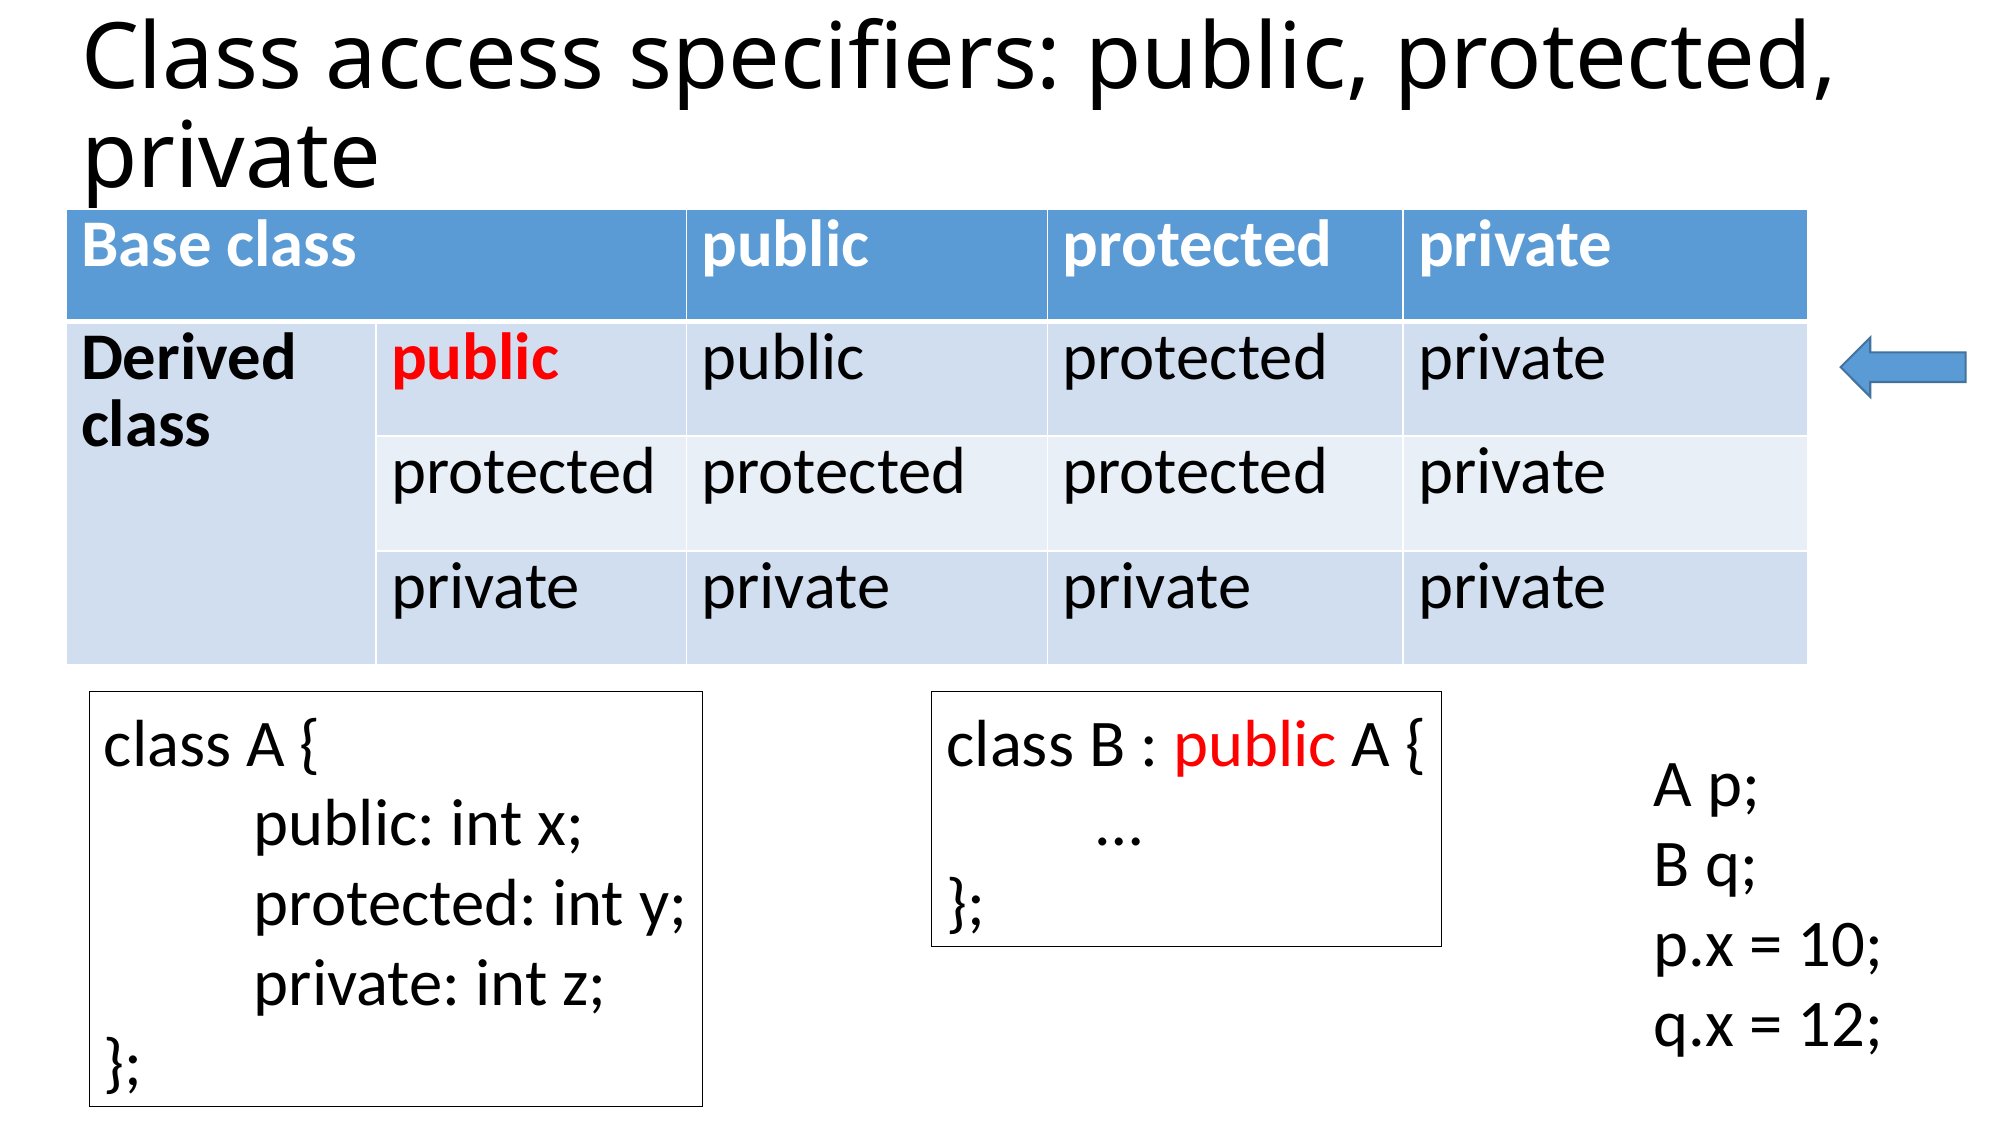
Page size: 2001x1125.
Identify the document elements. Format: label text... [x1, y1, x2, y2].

table_header public [687, 210, 1047, 319]
table_cell Derived class [67, 324, 375, 664]
table_cell private [687, 552, 1047, 664]
table_header private [1404, 210, 1807, 319]
table_cell private [1048, 552, 1402, 664]
title Class access specifiers: public, protected, private [66, 0, 2000, 218]
table_cell protected [377, 437, 686, 550]
table_cell private [1404, 324, 1807, 435]
table_cell private [377, 552, 686, 664]
table_cell public [377, 324, 686, 435]
table_cell protected [687, 437, 1047, 550]
table_cell private [1404, 552, 1807, 664]
table_header Base class [67, 210, 686, 319]
text_box class B : public A { … }; [931, 691, 1442, 947]
table_cell public [687, 324, 1047, 435]
table_header protected [1048, 210, 1402, 319]
text_box A p; B q; p.x = 10; q.x = 12; [1639, 732, 1899, 1067]
text_box [1839, 335, 1967, 400]
table_cell protected [1048, 437, 1402, 550]
table_cell private [1404, 437, 1807, 550]
table_cell protected [1048, 324, 1402, 435]
text_box class A { public: int x; protected: int y; private: int z; }; [89, 691, 703, 1107]
